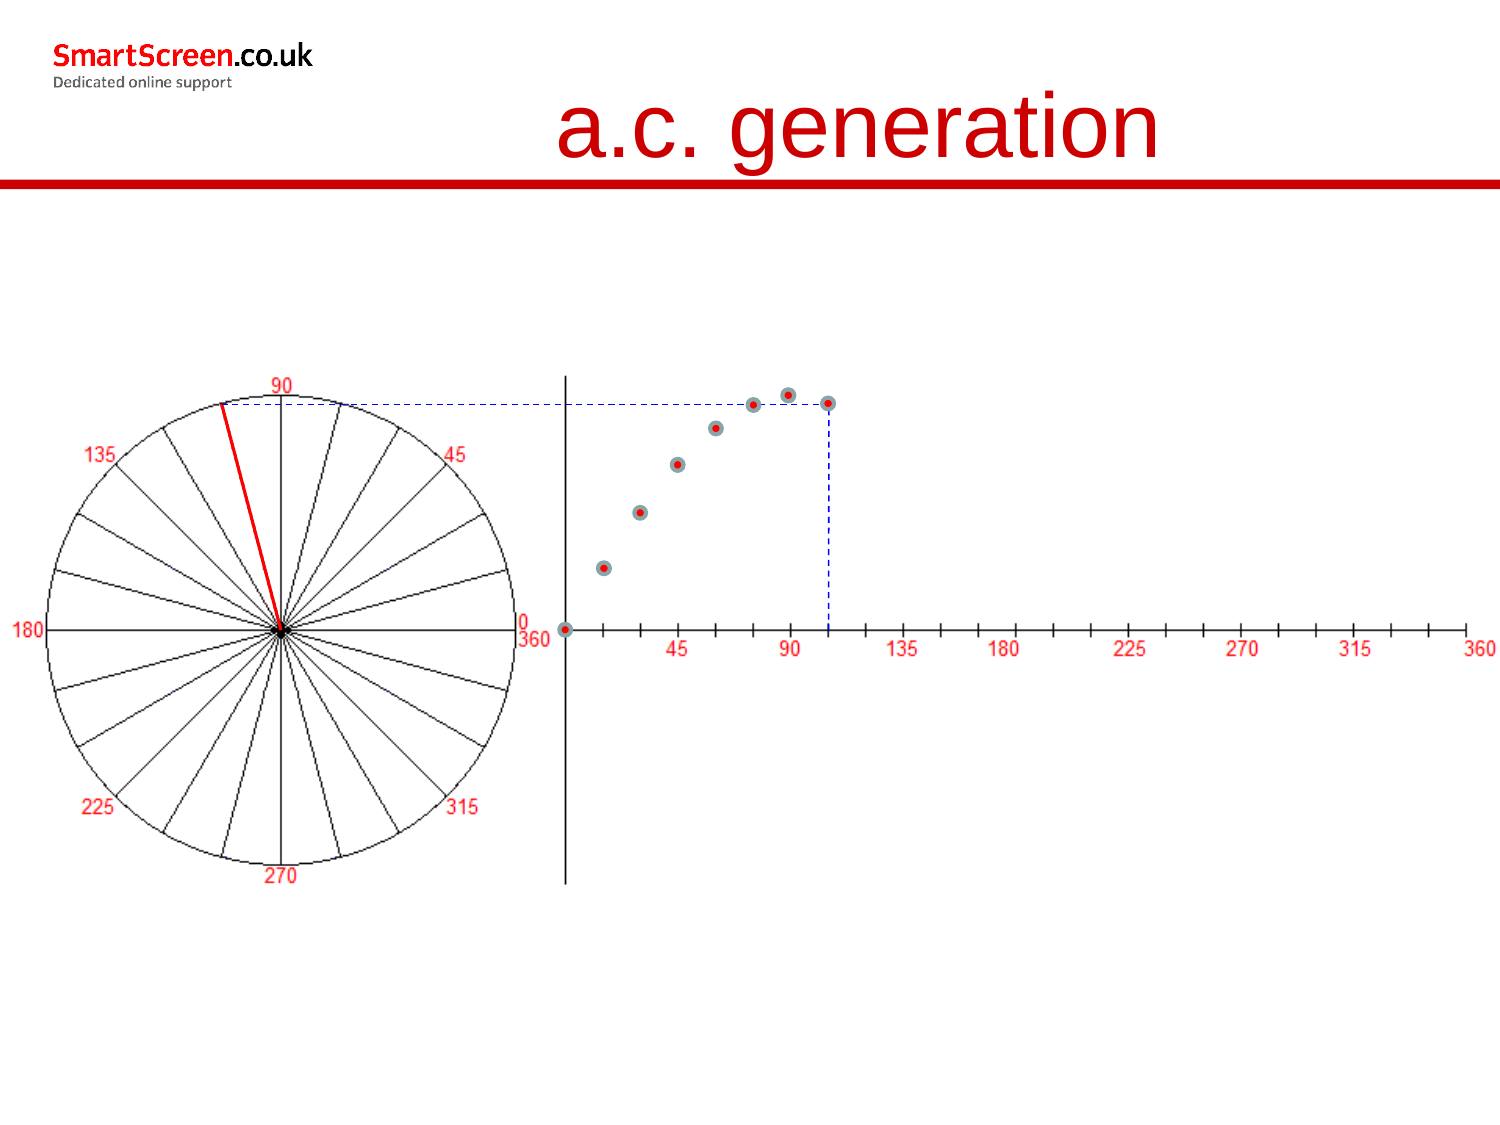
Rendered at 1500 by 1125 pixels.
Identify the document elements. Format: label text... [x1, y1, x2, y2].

text_box a.c. generation [218, 57, 1500, 183]
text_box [221, 411, 282, 631]
picture [10, 372, 1500, 888]
picture [53, 42, 313, 91]
